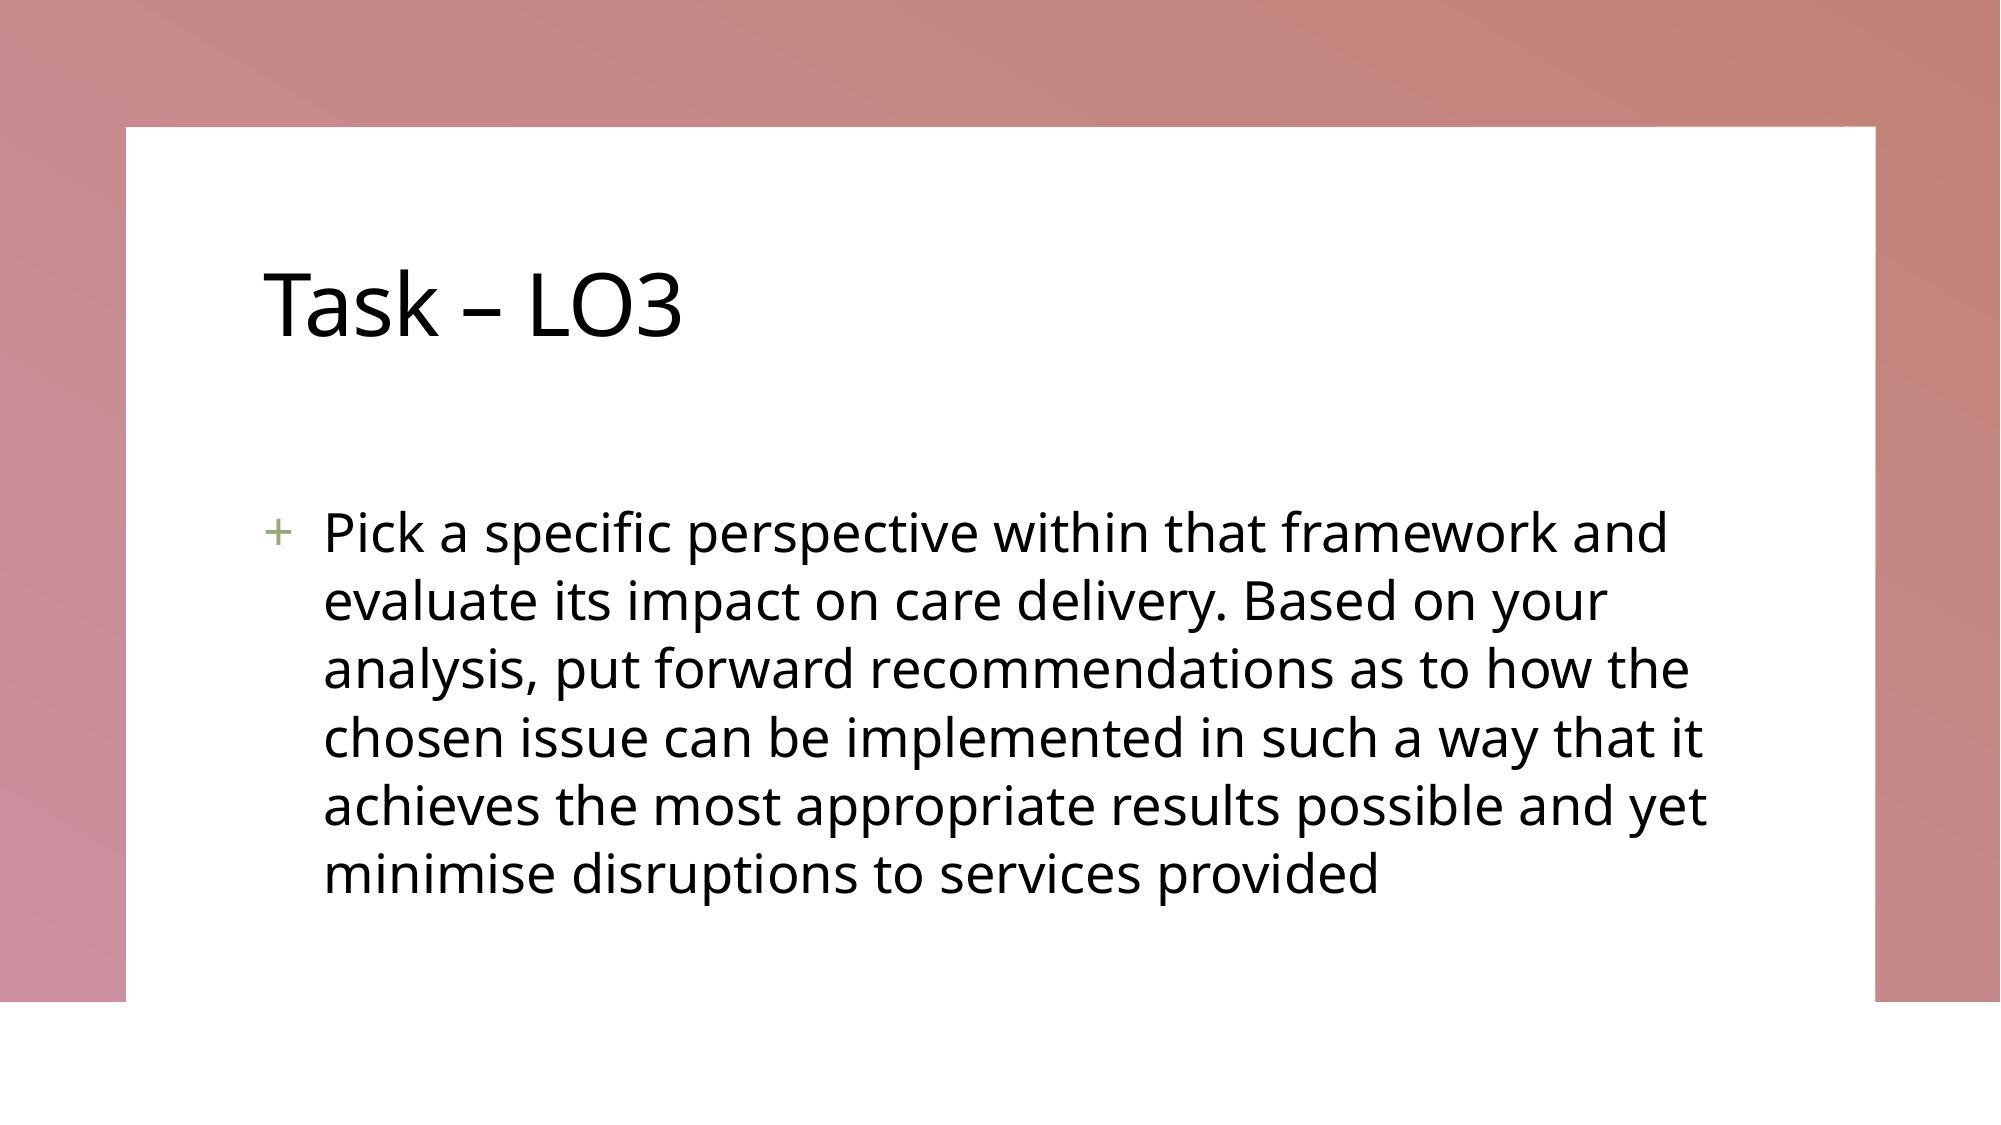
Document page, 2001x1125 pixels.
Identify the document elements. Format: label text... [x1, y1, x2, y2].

list Pick a specific perspective within that framework and evaluate its impact on care delivery. Based on your analysis, put forward recommendations as to how the chosen issue can be implemented in such a way that it achieves the most appropriate results possible and yet minimise disruptions to services provided [248, 487, 1749, 1001]
title Task – LO3 [248, 248, 1749, 470]
